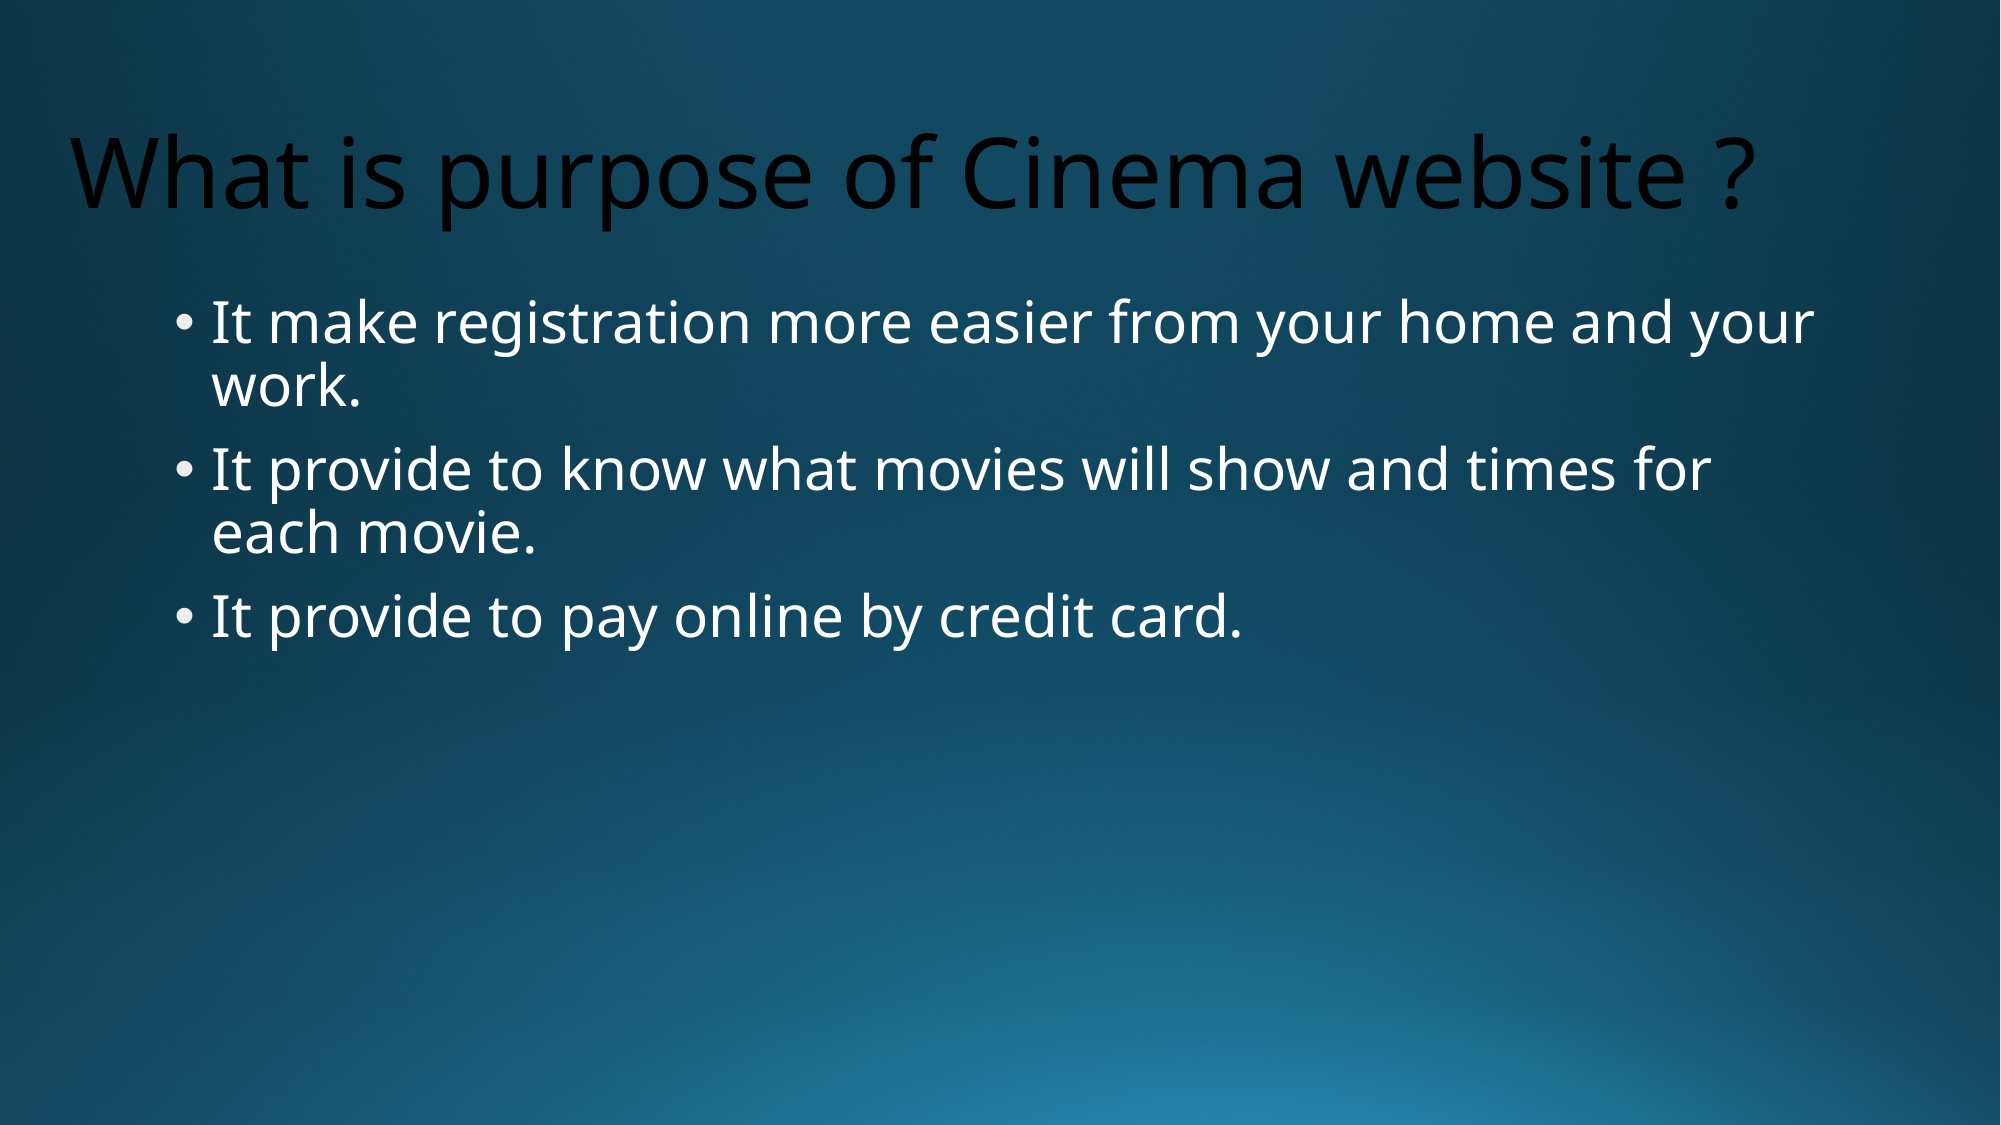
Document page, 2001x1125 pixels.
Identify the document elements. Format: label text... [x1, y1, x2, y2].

picture [0, 0, 2001, 1125]
title What is purpose of Cinema website ? [54, 68, 1780, 286]
list It make registration more easier from your home and your work. It provide to know what movies will show and times for each movie. It provide to pay online by credit card. [159, 285, 1849, 1000]
